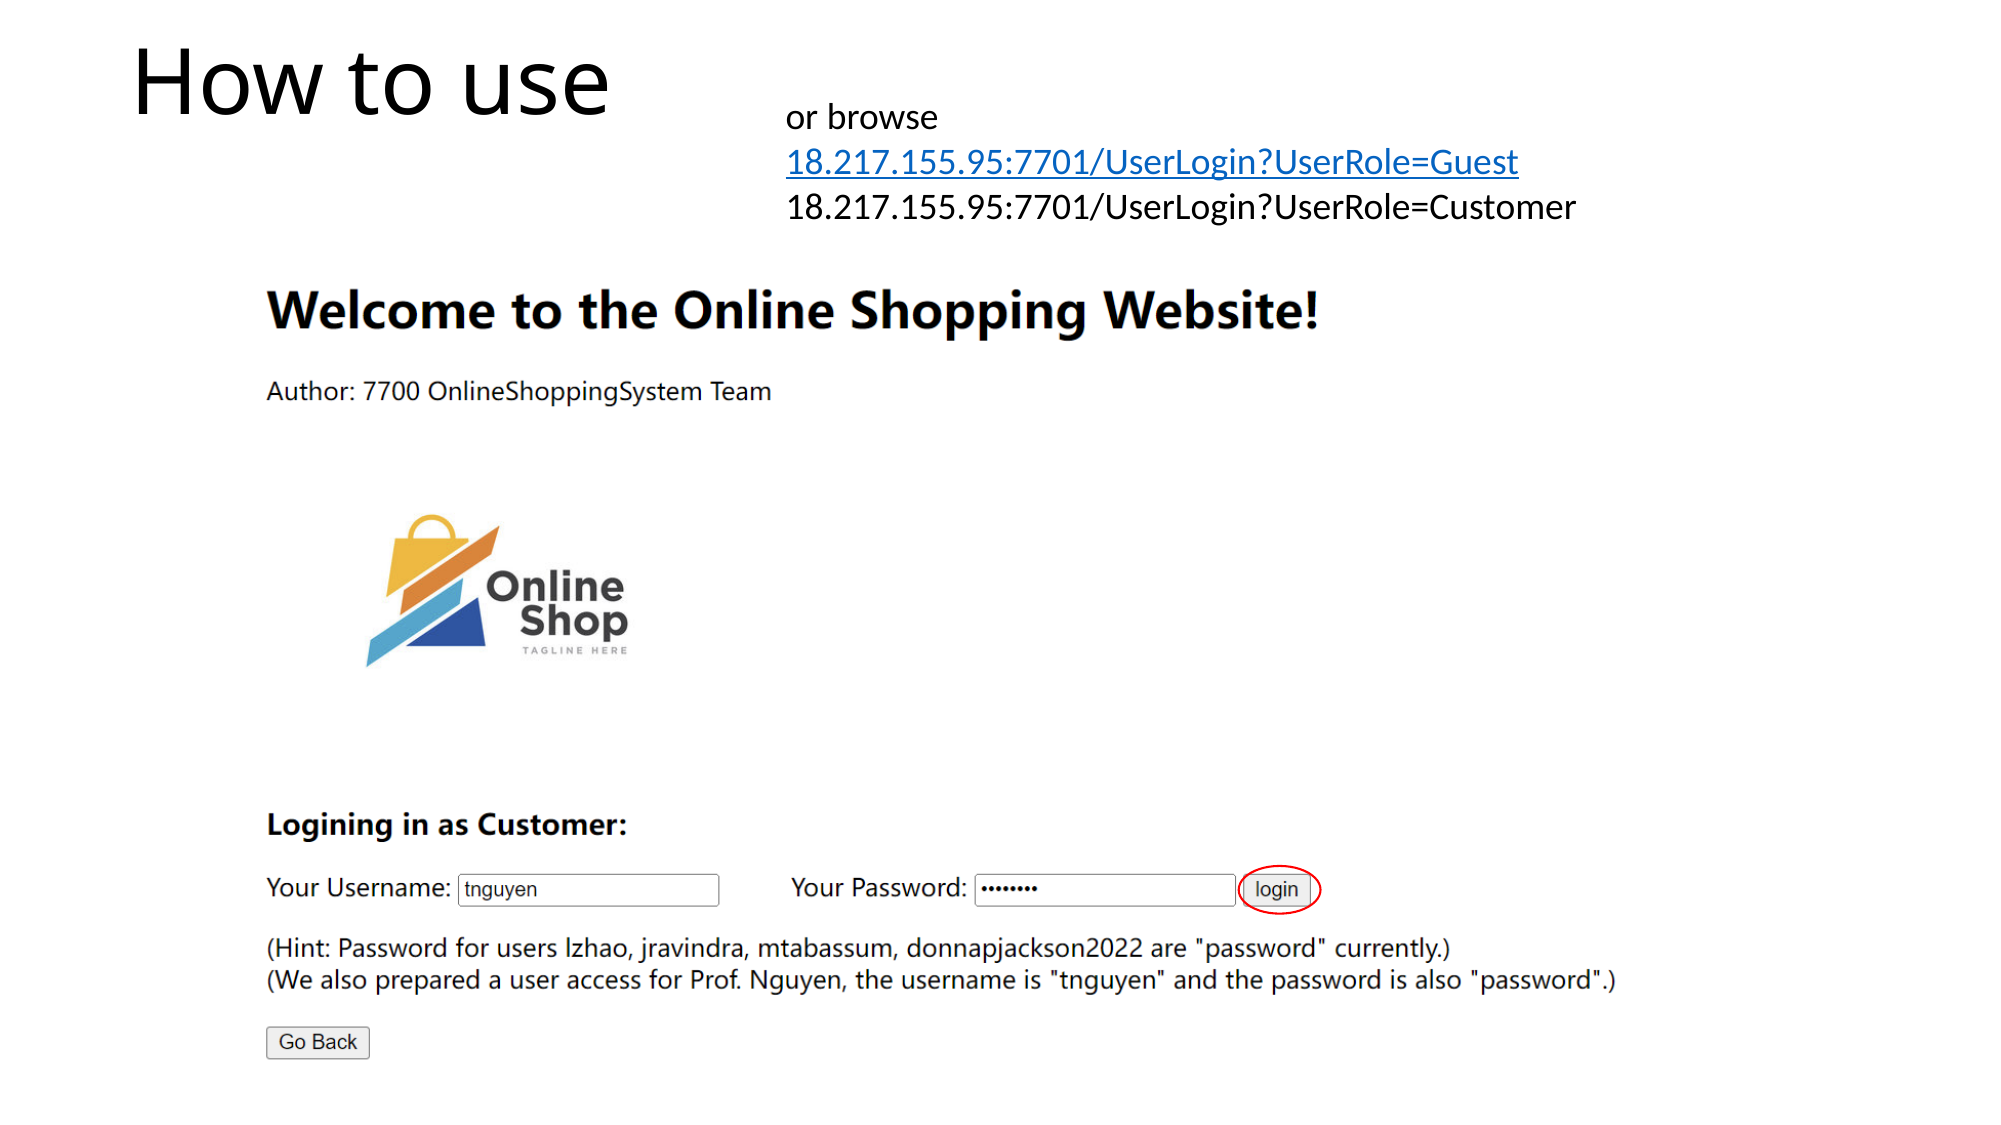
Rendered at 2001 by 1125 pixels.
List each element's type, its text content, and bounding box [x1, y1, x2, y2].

text_box or browse 18.217.155.95:7701/UserLogin?UserRole=Guest 18.217.155.95:7701/UserLogin?UserRole=Customer [770, 84, 2000, 235]
title How to use [115, 20, 1841, 149]
picture [254, 272, 1723, 1085]
